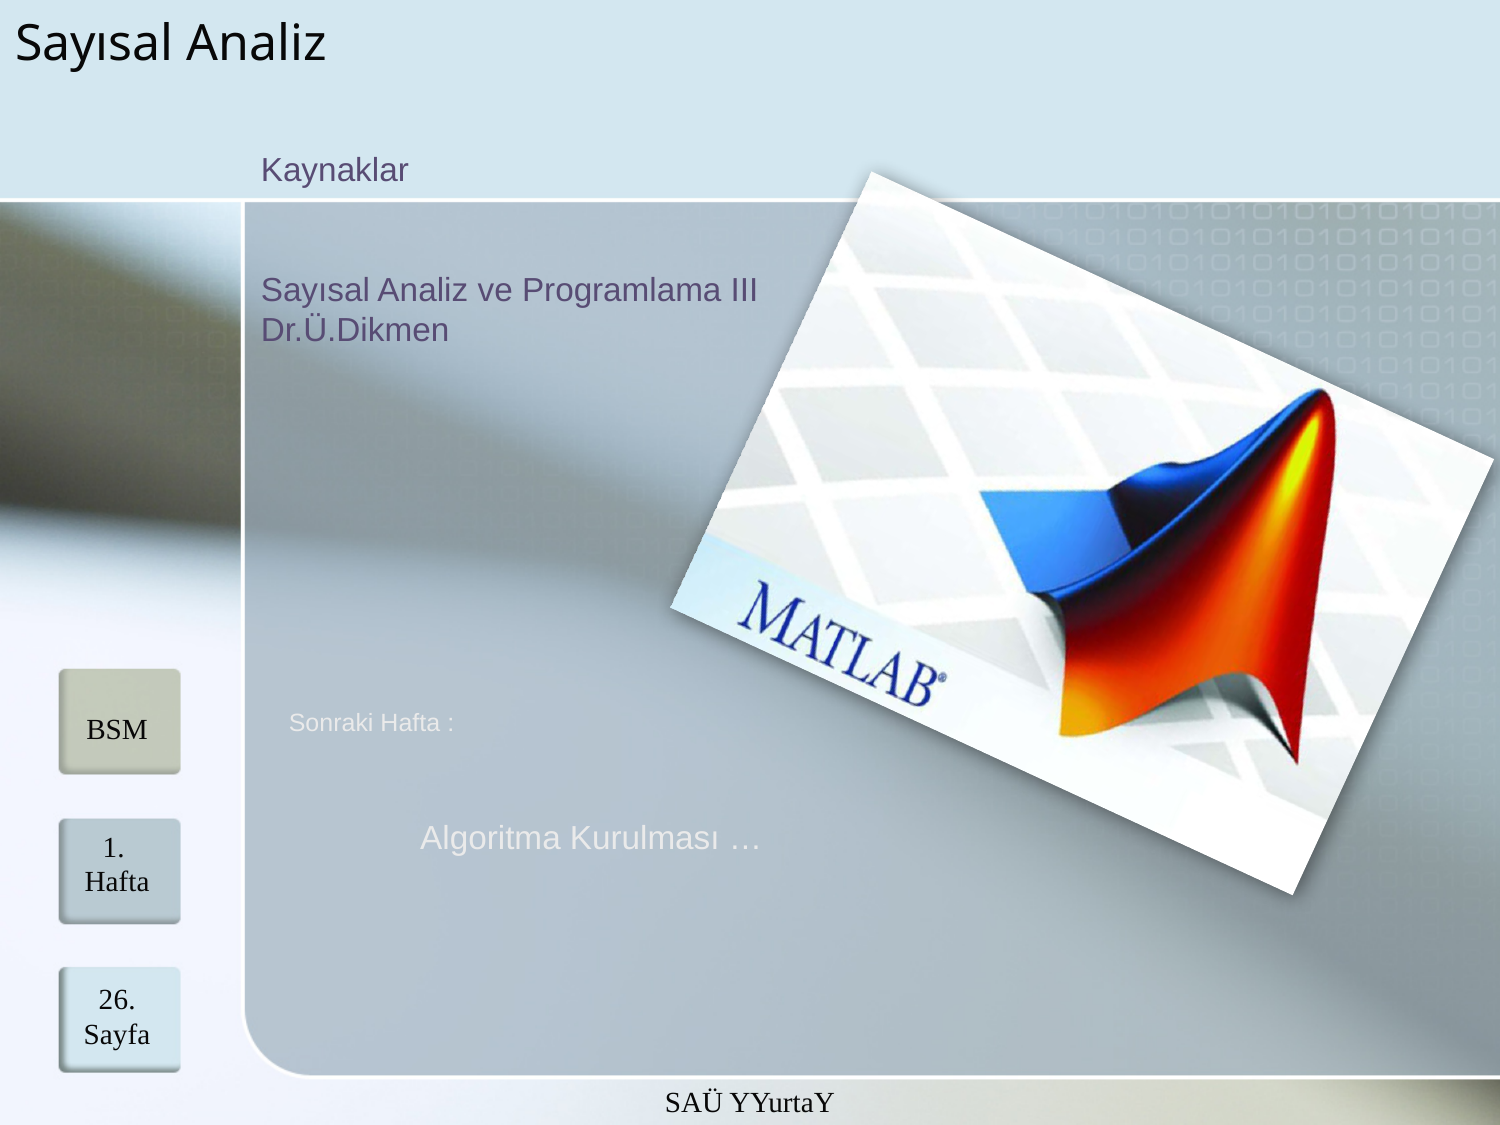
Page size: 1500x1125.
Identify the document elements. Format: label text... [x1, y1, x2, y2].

footer SAÜ YYurtaY [515, 1075, 991, 1125]
text_box Kaynaklar Sayısal Analiz ve Programlama III Dr.Ü.Dikmen Sonraki Hafta : Algoritma Kurulması … [246, 140, 1500, 1067]
slide_number 1. Hafta [58, 820, 176, 927]
slide_number 26. Sayfa [58, 972, 176, 1067]
picture [0, 0, 1500, 1125]
picture [671, 171, 1494, 895]
title Sayısal Analiz [0, 0, 1212, 81]
text_box BSM [58, 703, 176, 774]
